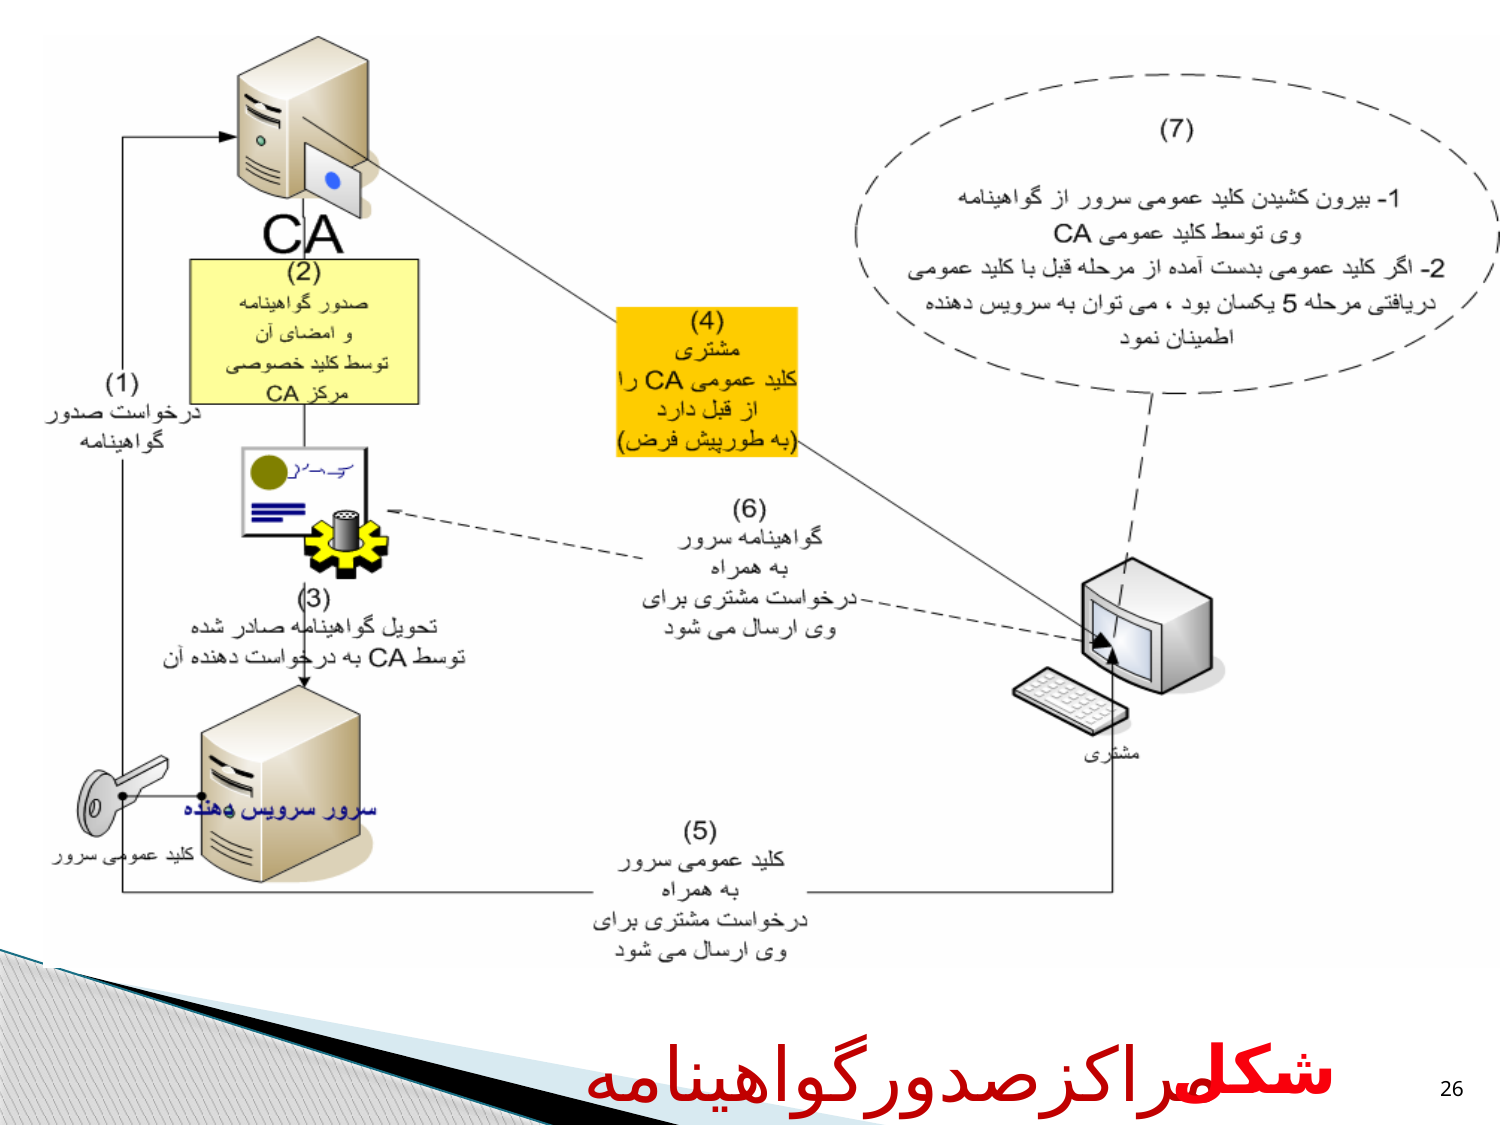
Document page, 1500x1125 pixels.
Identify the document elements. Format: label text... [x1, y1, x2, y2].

slide_number 26 [1418, 1051, 1479, 1112]
text_box مراکزصدورگواهینامه [568, 1018, 1238, 1124]
text_box شکل [1156, 1018, 1353, 1114]
picture [43, 34, 1500, 969]
